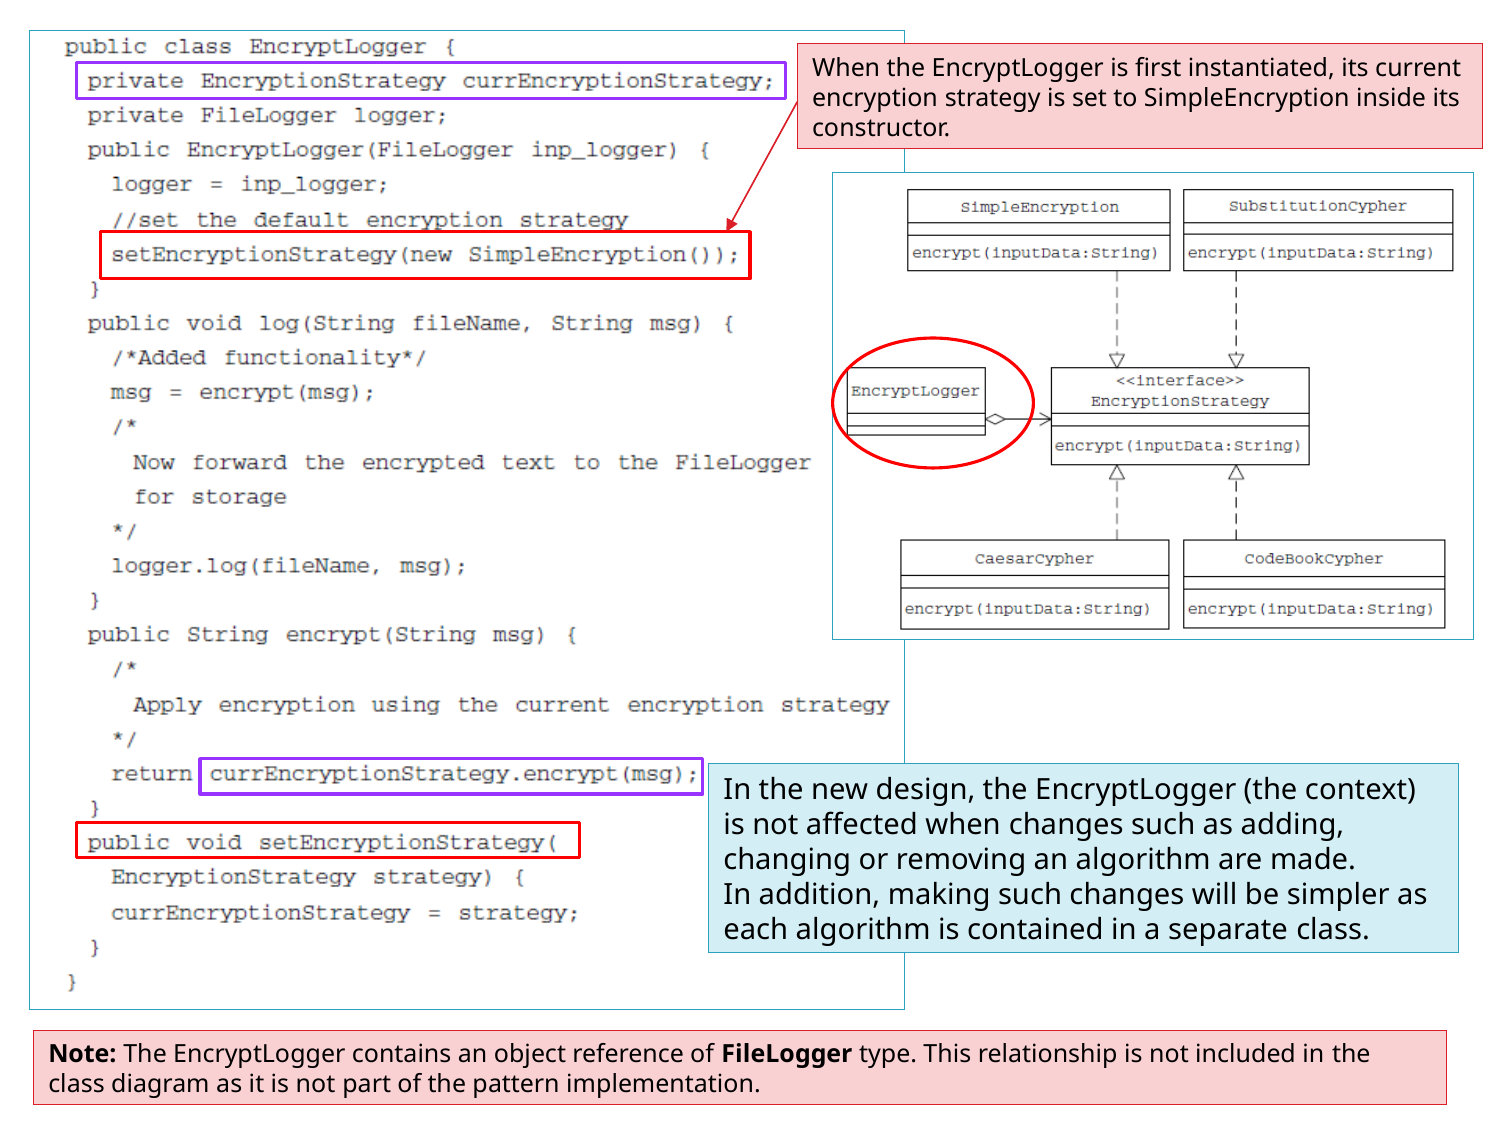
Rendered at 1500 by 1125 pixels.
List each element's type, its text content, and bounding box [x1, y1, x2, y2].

text_box Note: The EncryptLogger contains an object reference of FileLogger type. This relationship is not included in the class diagram as it is not part of the pattern implementation. [33, 1030, 1447, 1105]
picture [29, 30, 1474, 1010]
text_box When the EncryptLogger is first instantiated, its current encryption strategy is set to SimpleEncryption inside its constructor. [910, 43, 1483, 149]
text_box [725, 101, 798, 232]
text_box In the new design, the EncryptLogger (the context) is not affected when changes such as adding, changing or removing an algorithm are made. In addition, making such changes will be simpler as each algorithm is contained in a separate class. [910, 763, 1459, 953]
